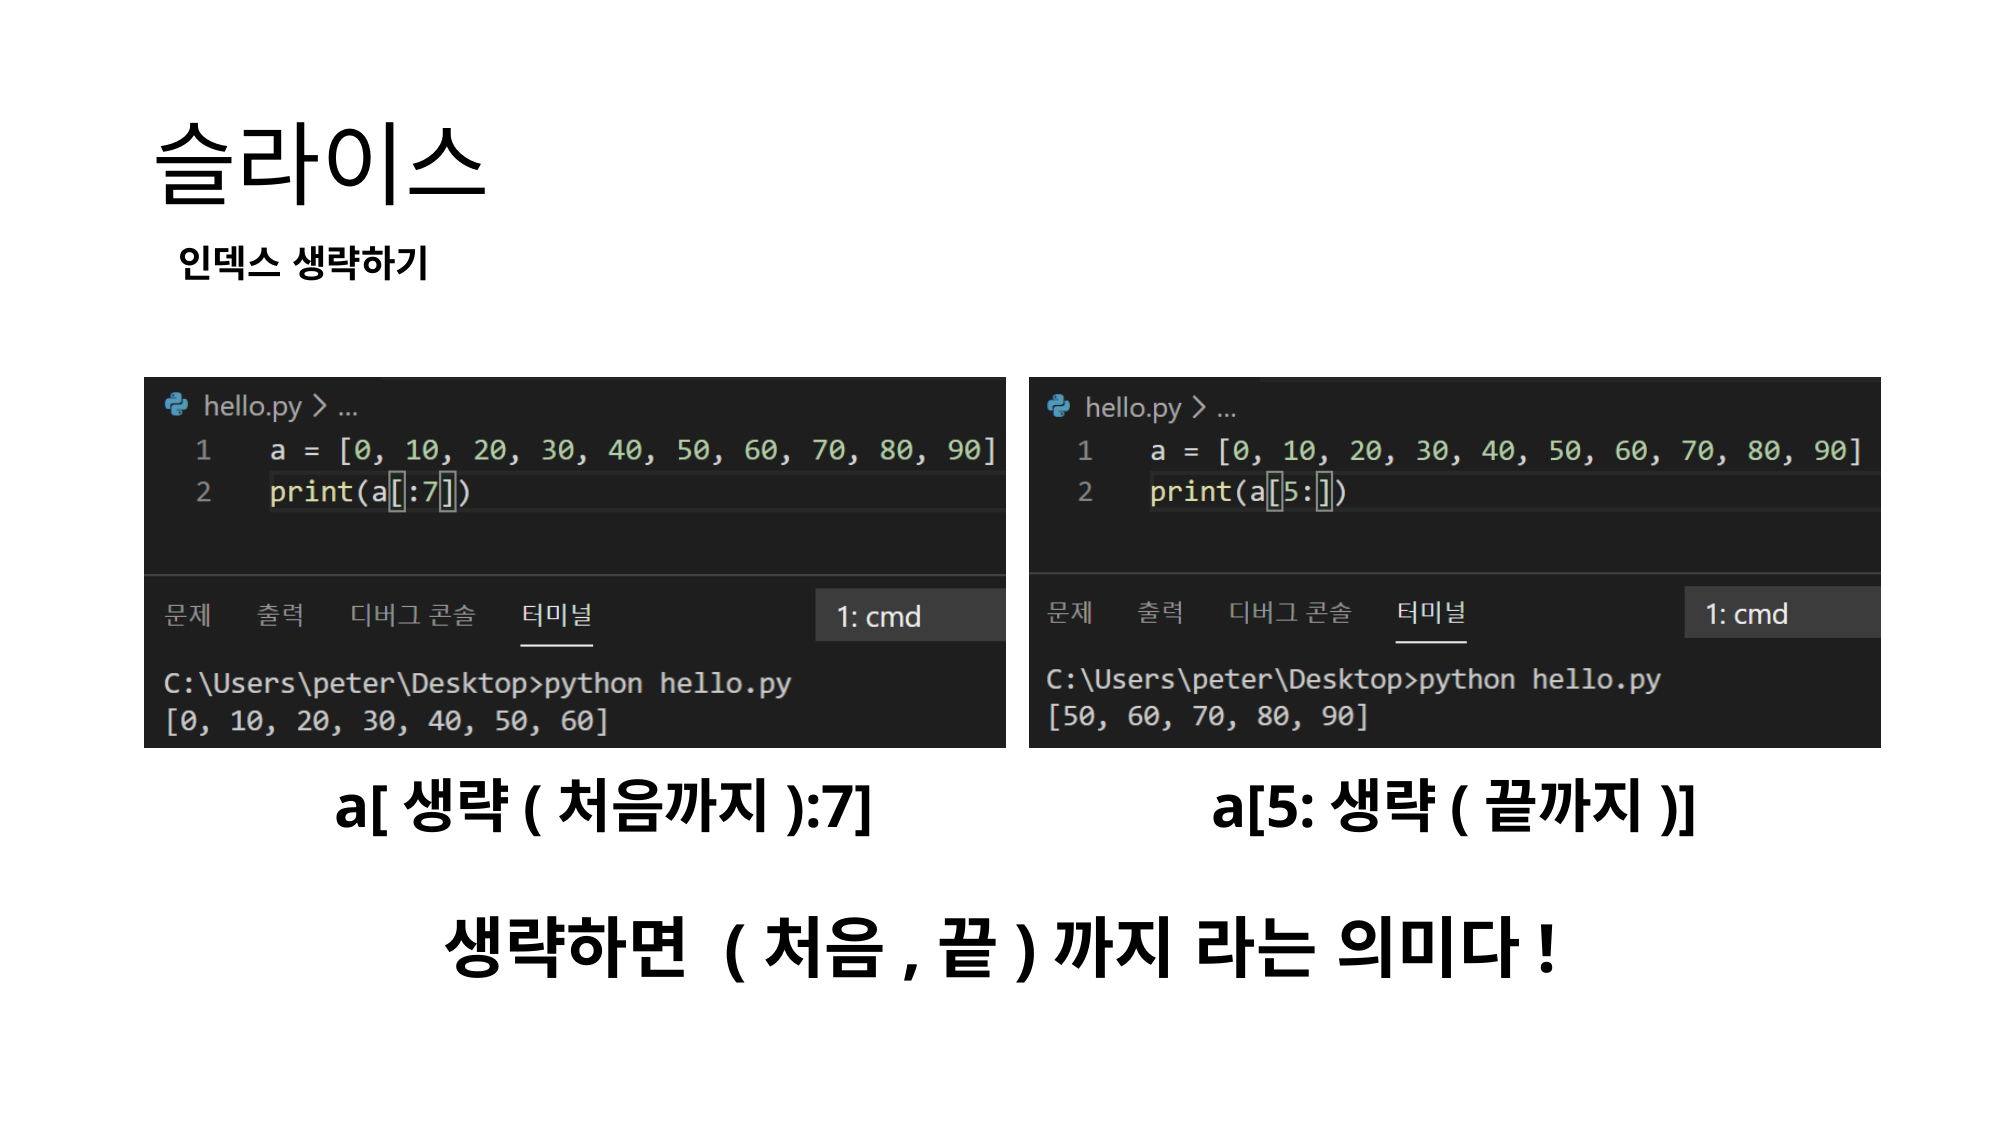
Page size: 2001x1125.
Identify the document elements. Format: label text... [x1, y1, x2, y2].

picture [144, 377, 1006, 748]
text_box 인덱스 생략하기 [163, 232, 446, 292]
title 슬라이스 [137, 59, 801, 278]
picture [1029, 377, 1881, 748]
text_box a[생략(처음까지):7] [319, 761, 889, 847]
text_box 생략하면 (처음,끝)까지 라는 의미다! [429, 898, 1571, 994]
text_box a[5:생략(끝까지)] [1196, 761, 1713, 847]
